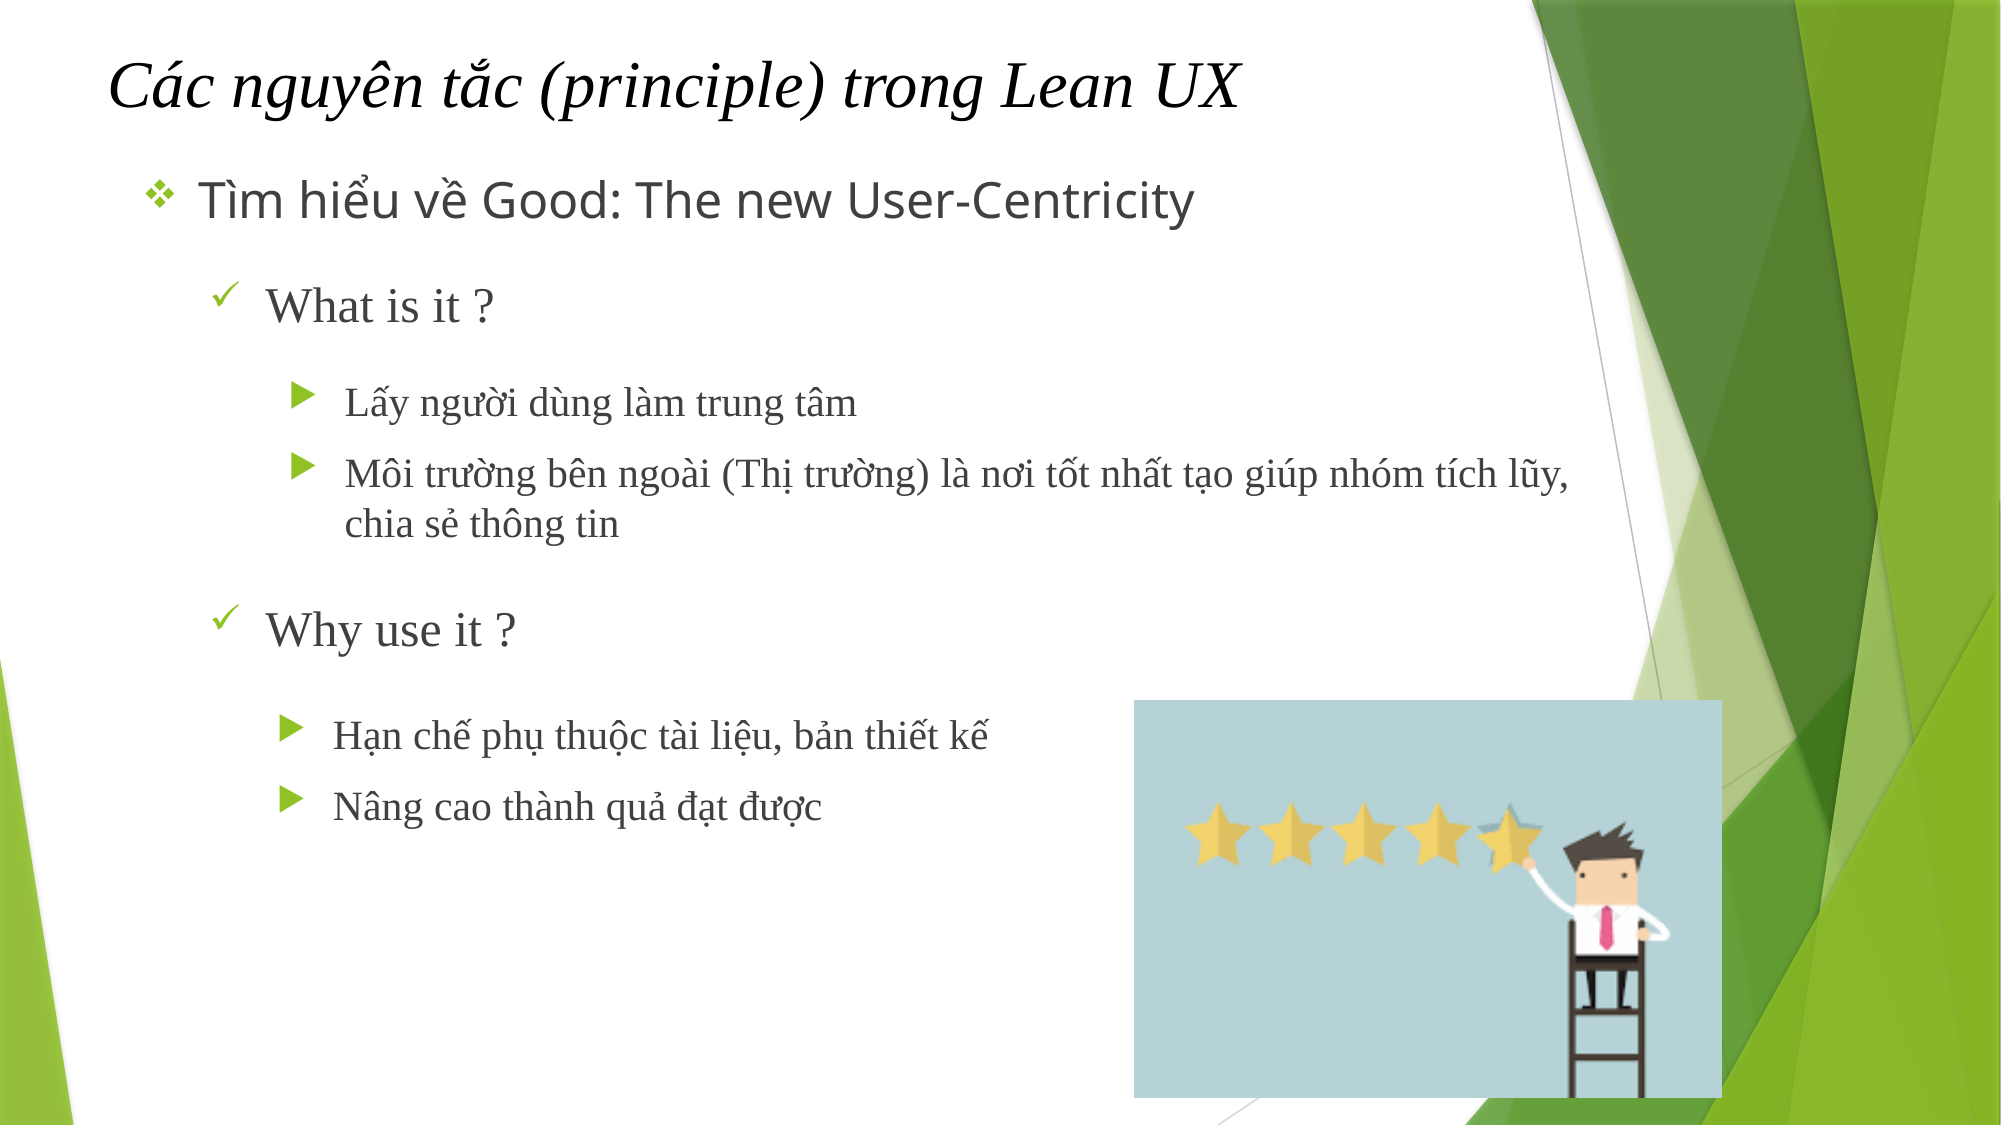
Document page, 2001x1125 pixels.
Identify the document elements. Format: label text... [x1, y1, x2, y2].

list Hạn chế phụ thuộc tài liệu, bản thiết kế Nâng cao thành quả đạt được [261, 700, 1046, 952]
text_box Tìm hiểu về Good: The new User-Centricity [127, 141, 1503, 237]
picture [1134, 699, 1723, 1099]
list Lấy người dùng làm trung tâm Môi trường bên ngoài (Thị trường) là nơi tốt nhất tạo giúp nhóm tích lũy, chia sẻ thông tin [273, 367, 1616, 570]
title Các nguyên tắc (principle) trong Lean UX [92, 33, 1503, 142]
text_box Why use it ? [194, 569, 1016, 664]
text_box What is it ? [194, 245, 1016, 341]
